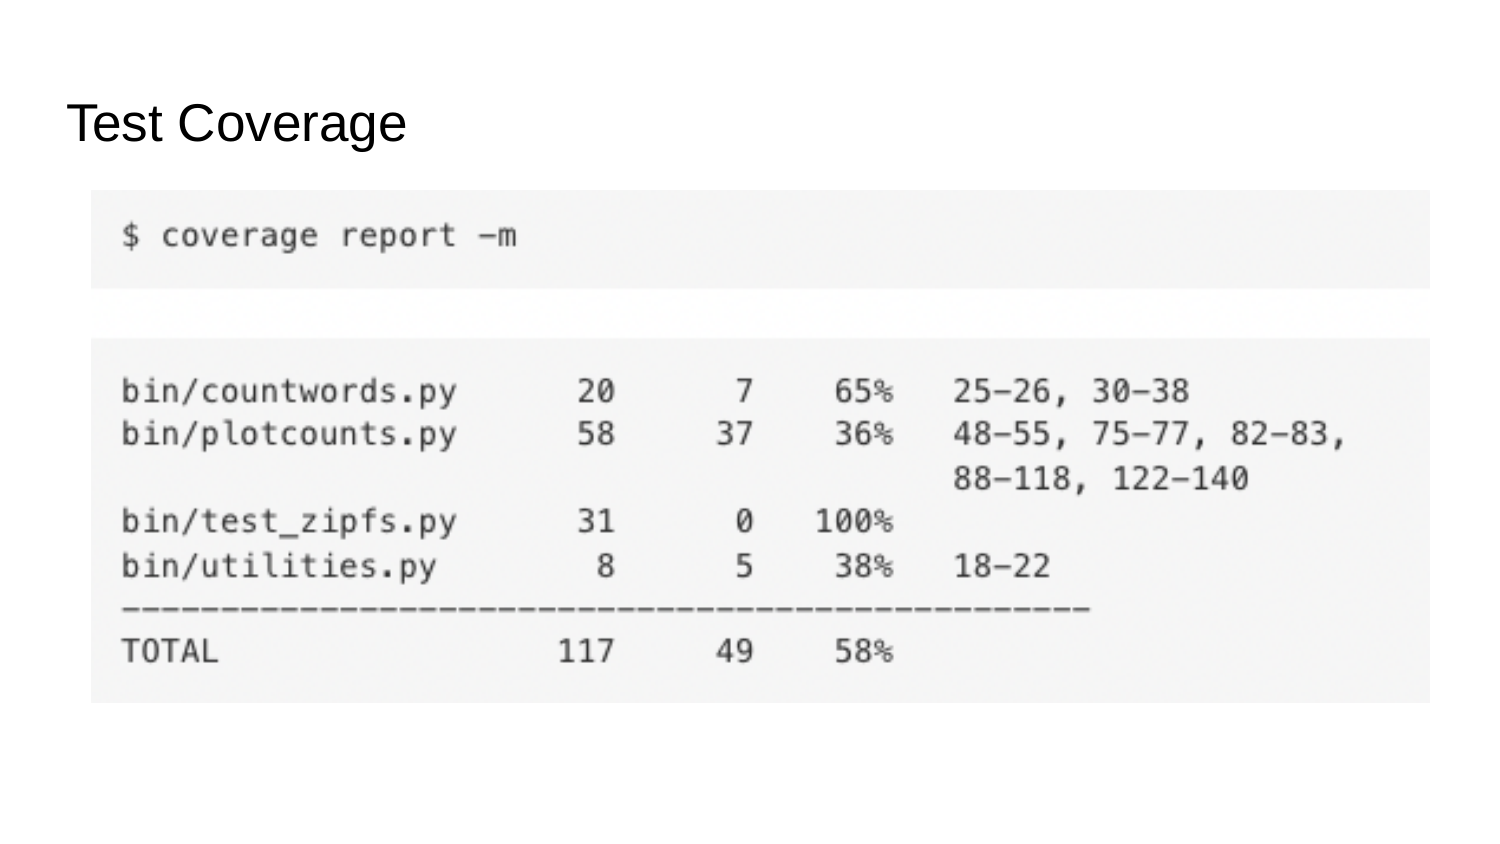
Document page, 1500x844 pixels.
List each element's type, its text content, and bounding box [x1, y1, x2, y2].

picture [90, 190, 1431, 704]
title Test Coverage [51, 72, 1449, 167]
